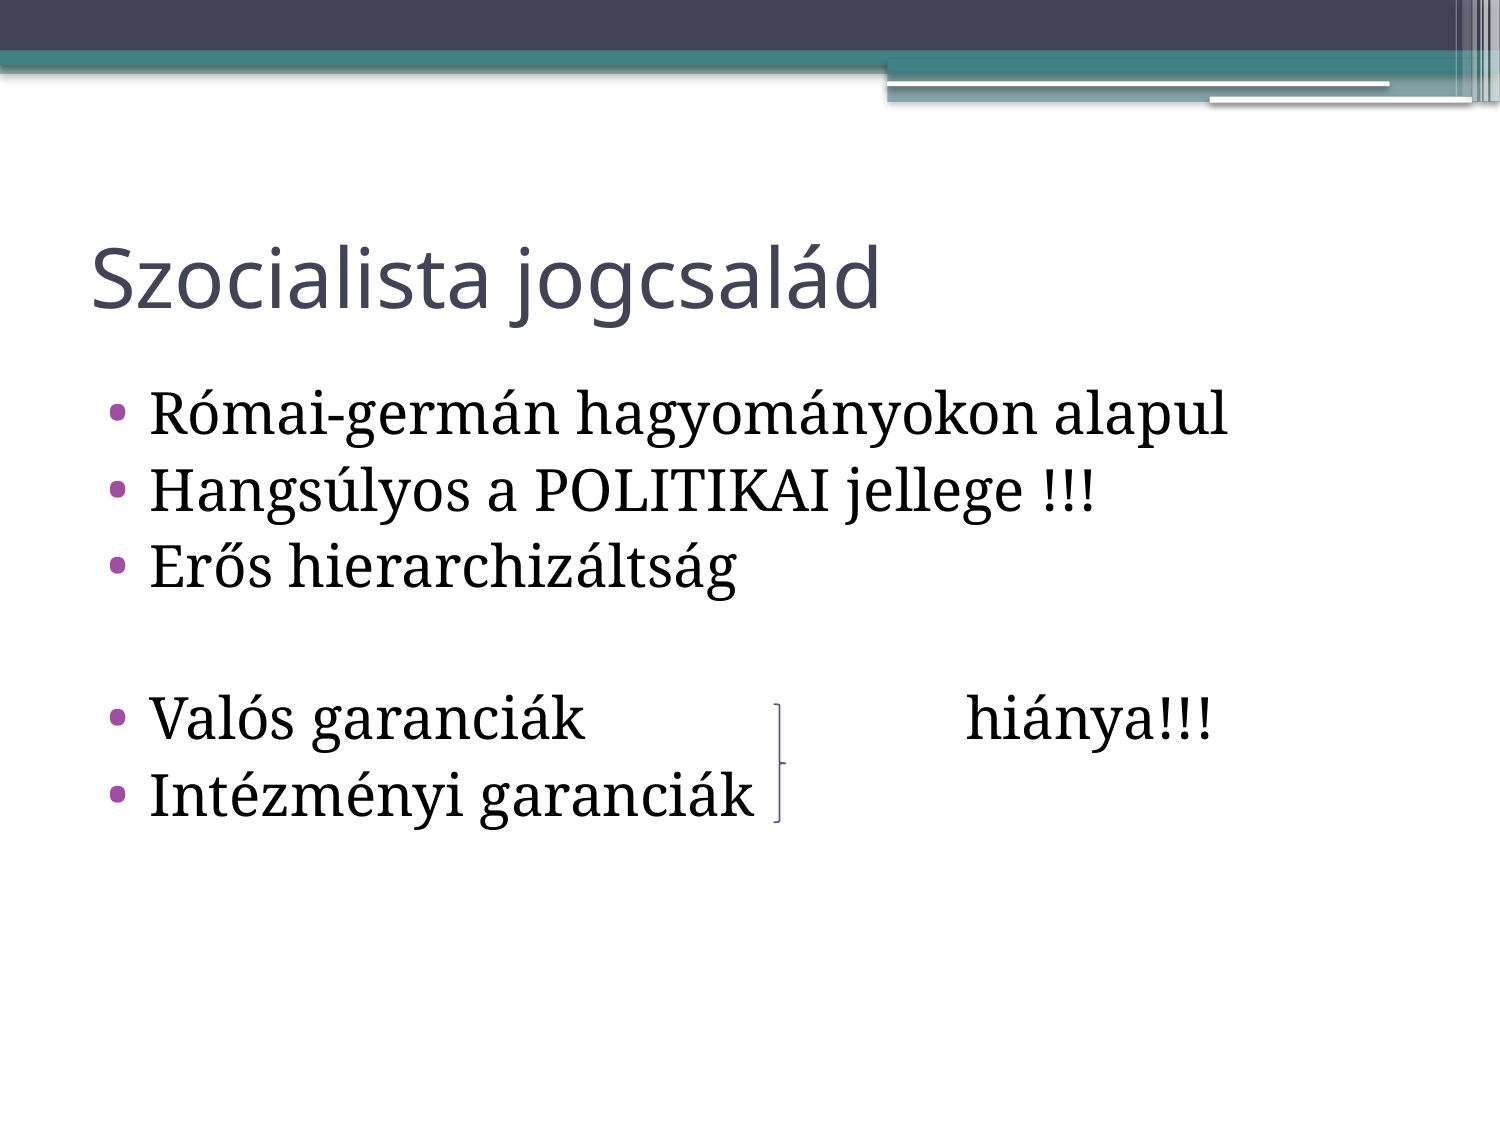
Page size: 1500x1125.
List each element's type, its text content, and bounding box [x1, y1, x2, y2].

text_box [773, 703, 787, 824]
list Római-germán hagyományokon alapul Hangsúlyos a POLITIKAI jellege !!! Erős hierarchizáltság Valós garanciák hiánya!!! Intézményi garanciák [74, 368, 1426, 1079]
title Szocialista jogcsalád [74, 187, 1426, 363]
